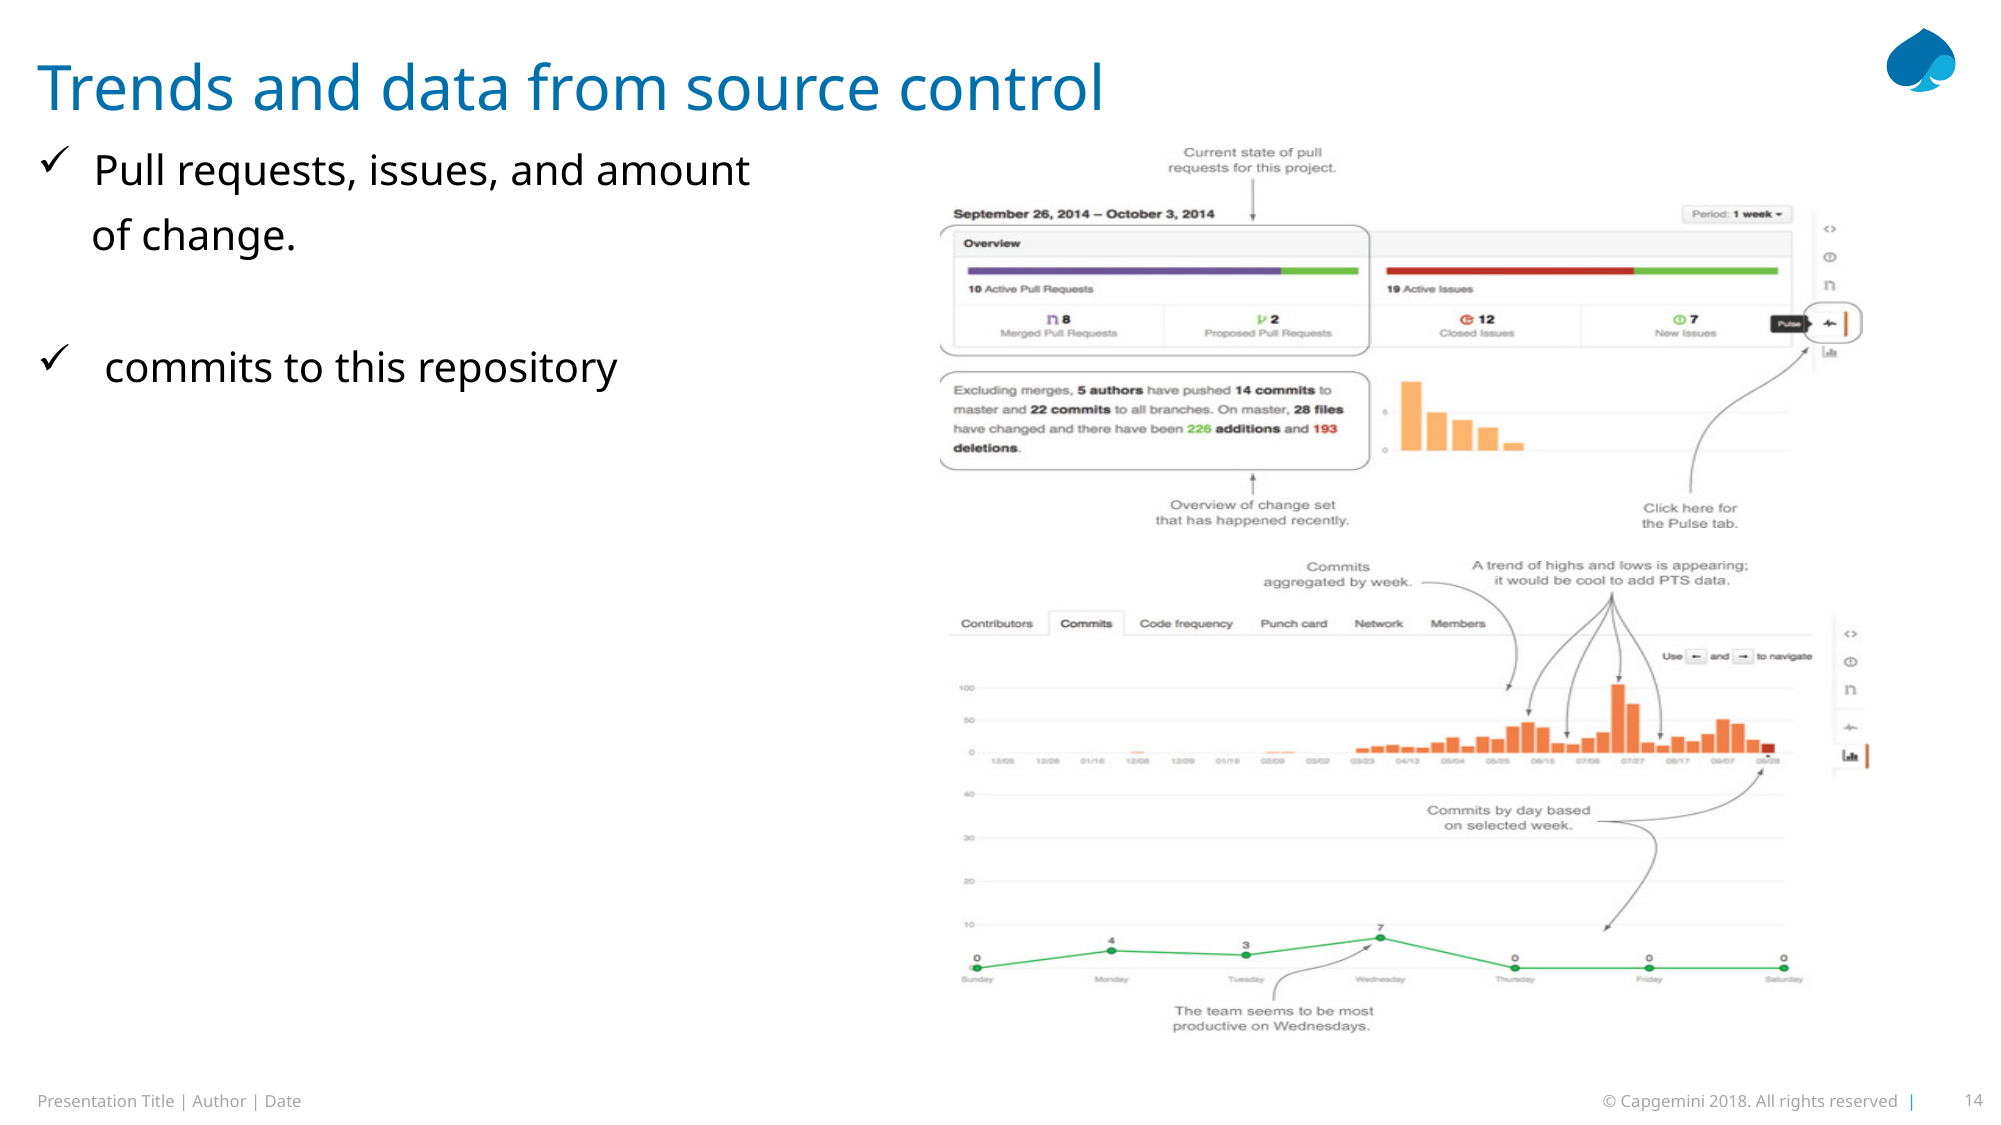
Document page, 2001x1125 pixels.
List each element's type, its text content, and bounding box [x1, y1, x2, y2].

list Pull requests, issues, and amount of change. commits to this repository [37, 149, 1957, 1031]
title Trends and data from source control [37, 0, 1863, 149]
picture [949, 561, 1872, 1034]
picture [940, 148, 1863, 528]
